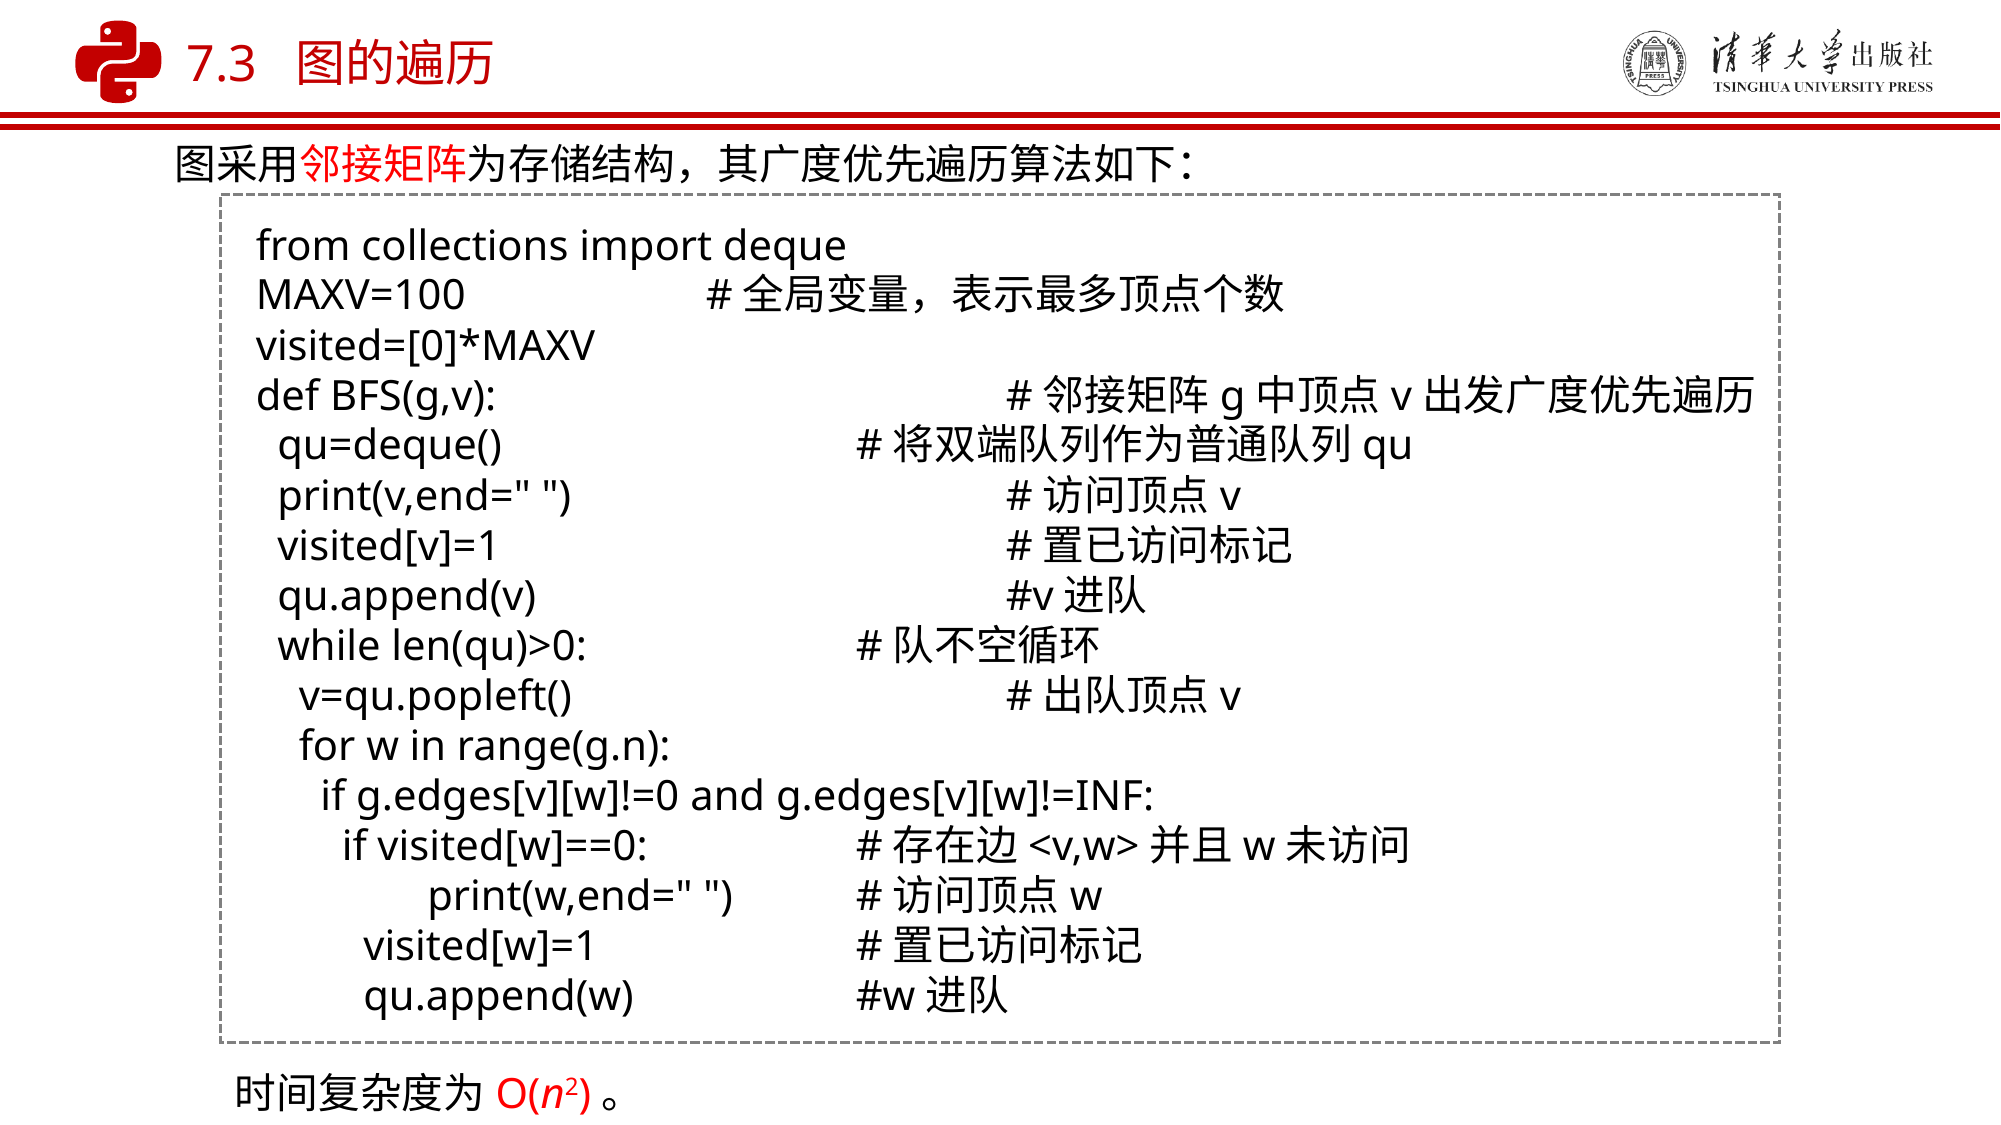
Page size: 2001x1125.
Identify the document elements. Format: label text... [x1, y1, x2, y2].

text_box 图采用邻接矩阵为存储结构，其广度优先遍历算法如下： [159, 121, 1555, 195]
text_box from collections import deque MAXV=100 #全局变量，表示最多顶点个数 visited=[0]*MAXV def BFS(g,v): #邻接矩阵g中顶点v出发广度优先遍历 qu=deque() #将双端队列作为普通队列qu print(v,end=" ") #访问顶点v visited[v]=1 #置已访问标记 qu.append(v) #v进队 while len(qu)>0: #队不空循环 v=qu.popleft() #出队顶点v for w in range(g.n): if g.edges[v][w]!=0 and g.edges[v][w]!=INF: if visited[w]==0: #存在边<v,w>并且w未访问 print(w,end=" ") #访问顶点w visited[w]=1 #置已访问标记 qu.append(w) #w进队 [219, 194, 1781, 1043]
text_box 时间复杂度为O(n2)。 [220, 1059, 690, 1124]
text_box 7.3 图的遍历 [172, 24, 511, 99]
